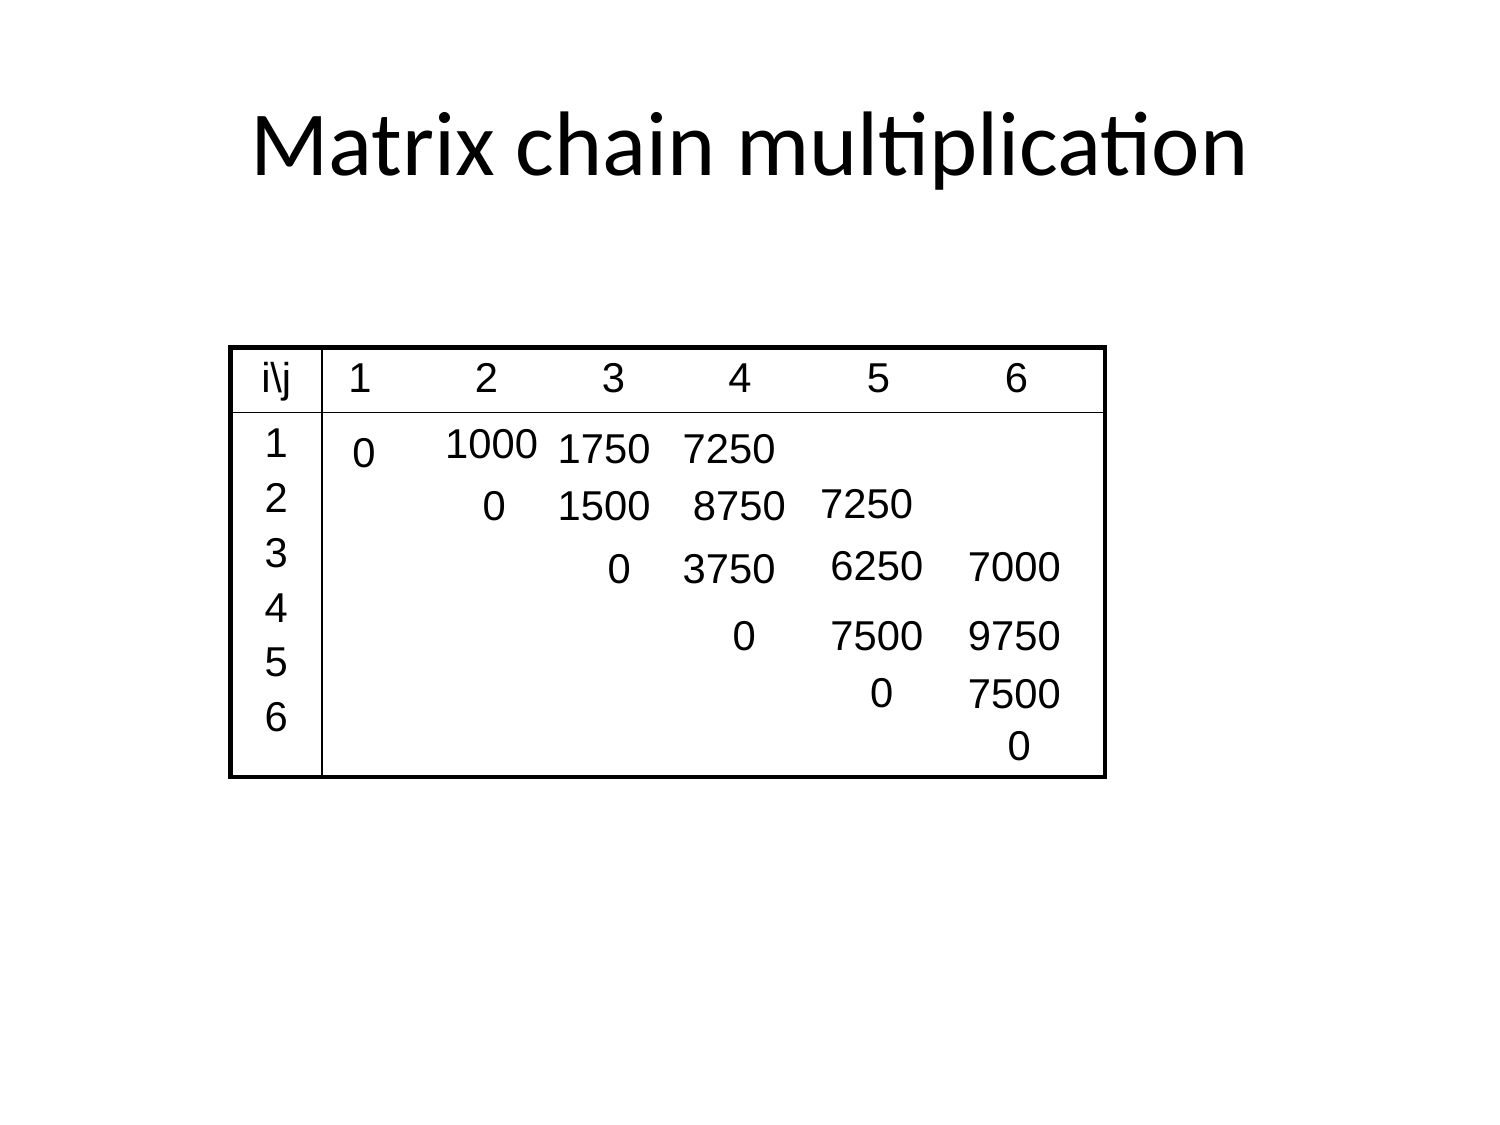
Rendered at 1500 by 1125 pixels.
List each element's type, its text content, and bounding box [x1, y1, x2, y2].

title Matrix chain multiplication [75, 45, 1425, 233]
text_box 0 [717, 601, 768, 667]
text_box 3750 [667, 534, 808, 599]
text_box 1500 [542, 479, 678, 537]
text_box 7250 [667, 414, 808, 480]
text_box 1750 [542, 414, 667, 479]
text_box 1000 [430, 409, 571, 474]
text_box 0 [855, 667, 906, 724]
table_header i\j [233, 350, 321, 412]
text_box 8750 [678, 480, 815, 536]
text_box 7500 [953, 667, 1093, 724]
text_box 0 [993, 724, 1043, 777]
text_box 7000 [953, 532, 1093, 598]
table_cell 1 2 3 4 5 6 [233, 413, 321, 775]
text_box 9750 [953, 601, 1093, 667]
text_box 7500 [815, 601, 953, 667]
text_box 7250 [805, 469, 946, 535]
table_cell [323, 413, 1103, 775]
text_box 6250 [815, 531, 956, 597]
text_box 0 [468, 474, 518, 537]
text_box 0 [337, 418, 388, 484]
table_header 1 2 3 4 5 6 [323, 350, 1103, 412]
text_box 0 [592, 537, 643, 599]
